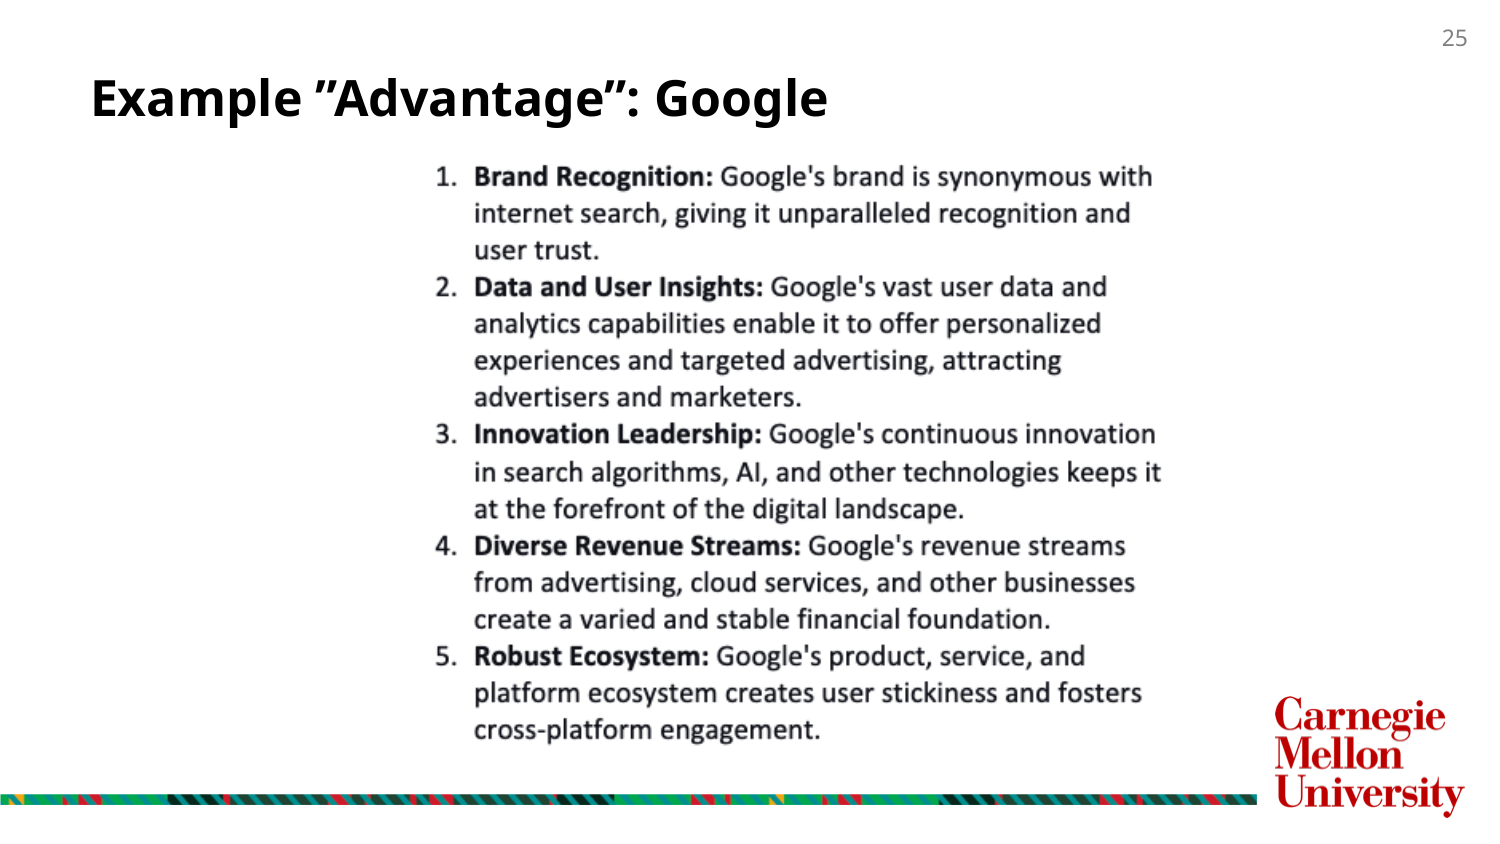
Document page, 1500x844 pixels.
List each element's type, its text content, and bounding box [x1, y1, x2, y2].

picture [1, 795, 1256, 805]
picture [349, 159, 1174, 760]
title Example ”Advantage”: Google [75, 59, 988, 160]
picture [1275, 696, 1465, 818]
